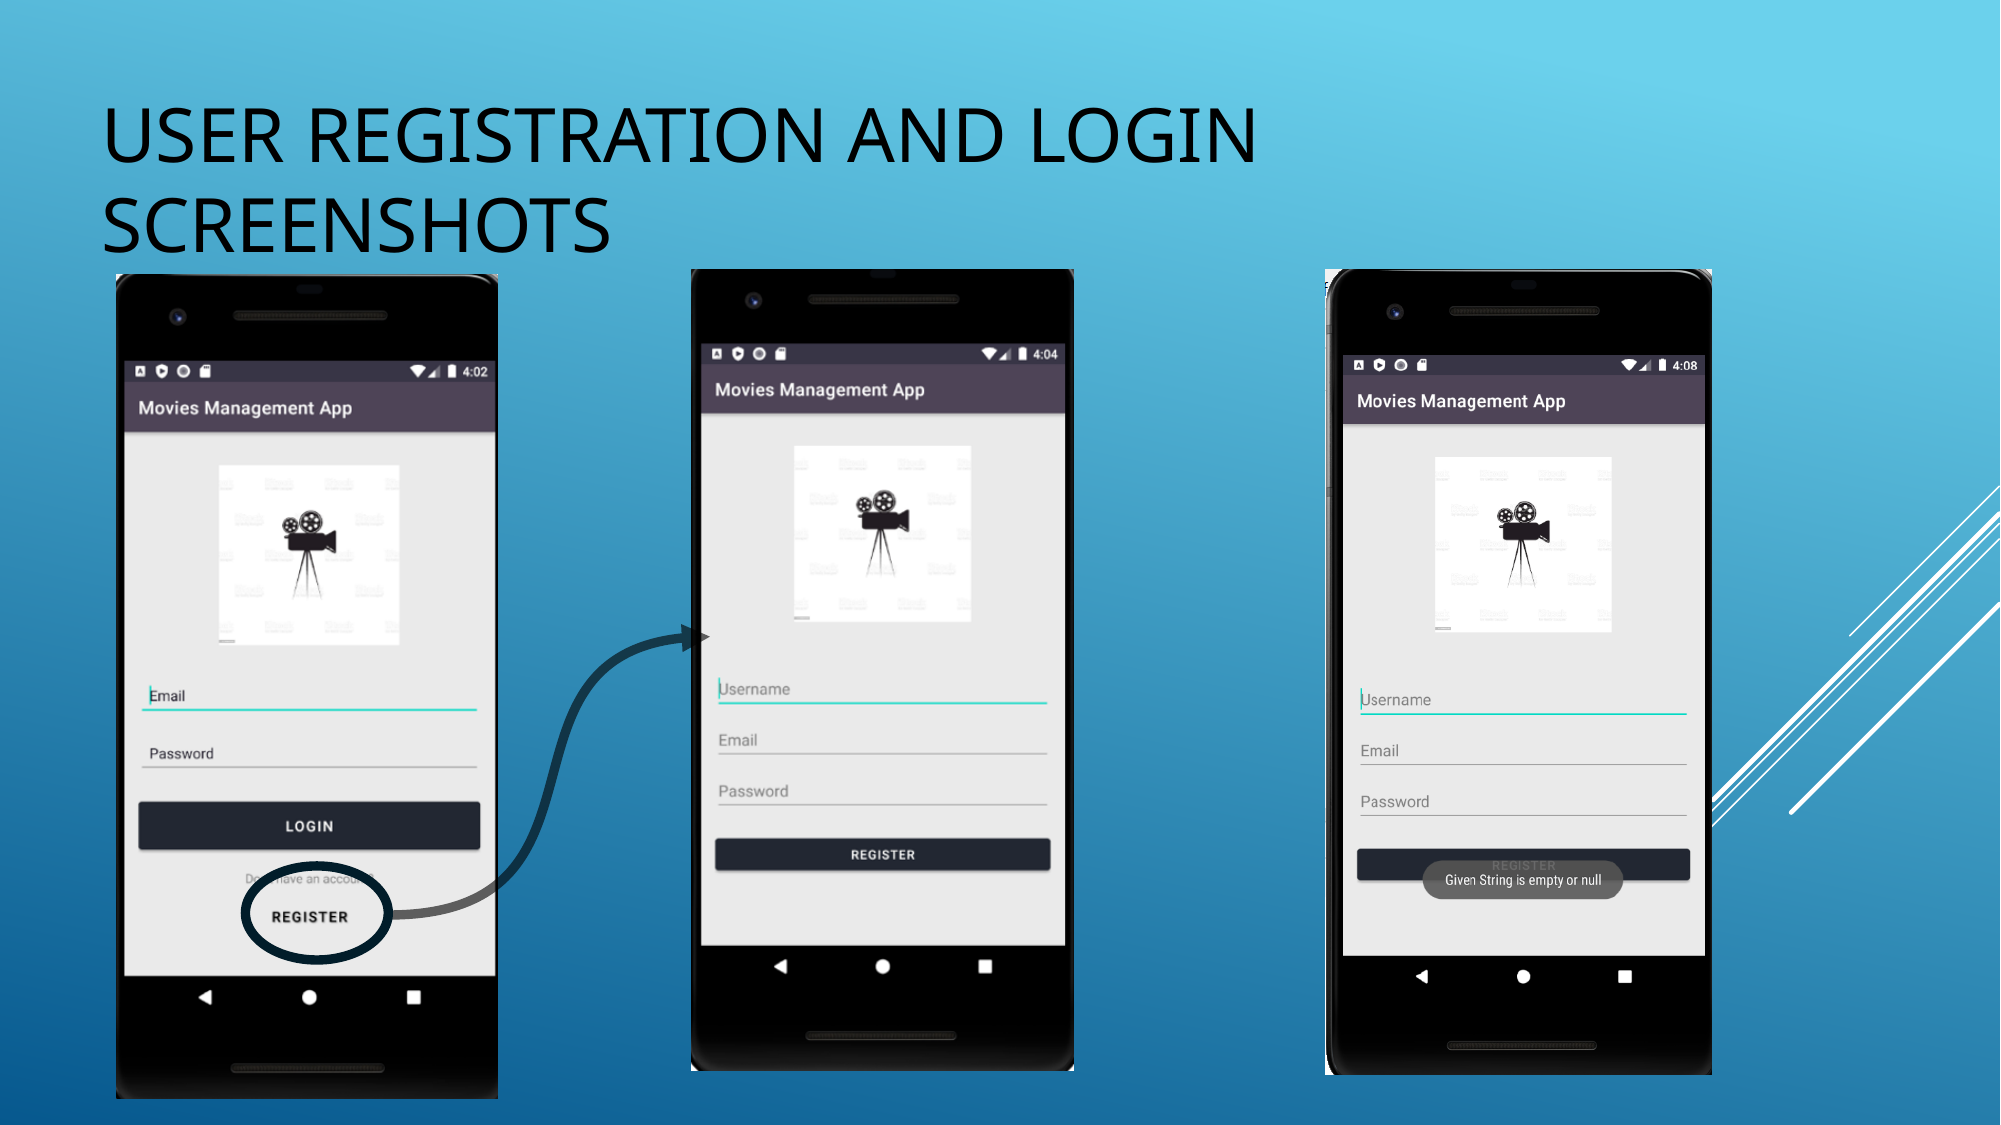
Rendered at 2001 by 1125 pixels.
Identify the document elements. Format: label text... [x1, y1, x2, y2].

picture [1324, 269, 1712, 1075]
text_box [388, 636, 711, 916]
picture [691, 269, 1074, 1071]
title User Registration and Login screenshots [86, 54, 1757, 302]
picture [116, 274, 498, 1099]
